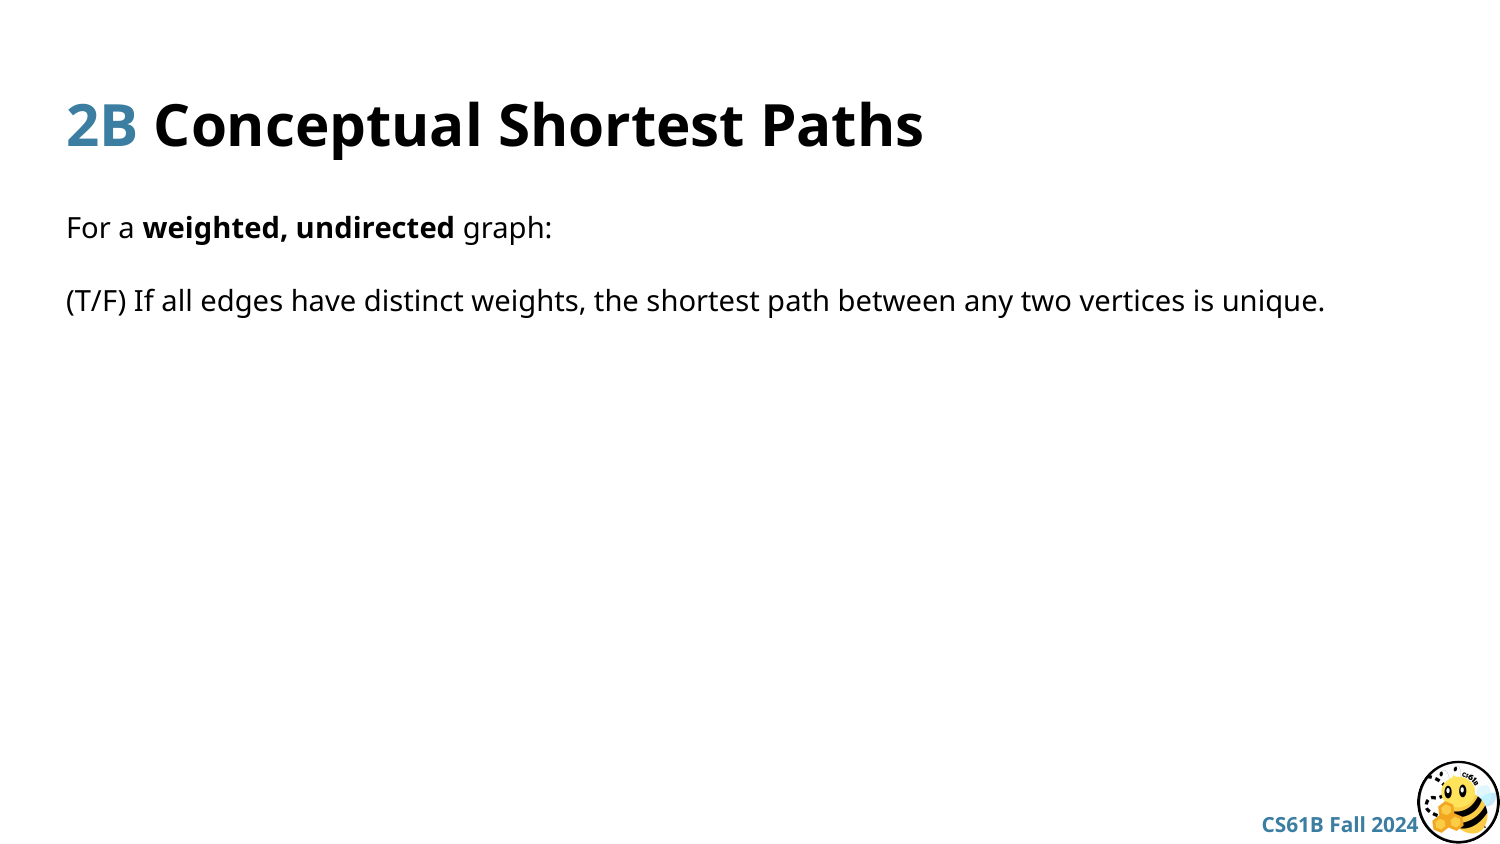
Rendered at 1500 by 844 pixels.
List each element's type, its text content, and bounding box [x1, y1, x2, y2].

picture [1417, 760, 1500, 844]
title 2B Conceptual Shortest Paths [51, 72, 1449, 167]
list For a weighted, undirected graph: (T/F) If all edges have distinct weights, the shortest path between any two vertices is unique. [51, 189, 1449, 750]
